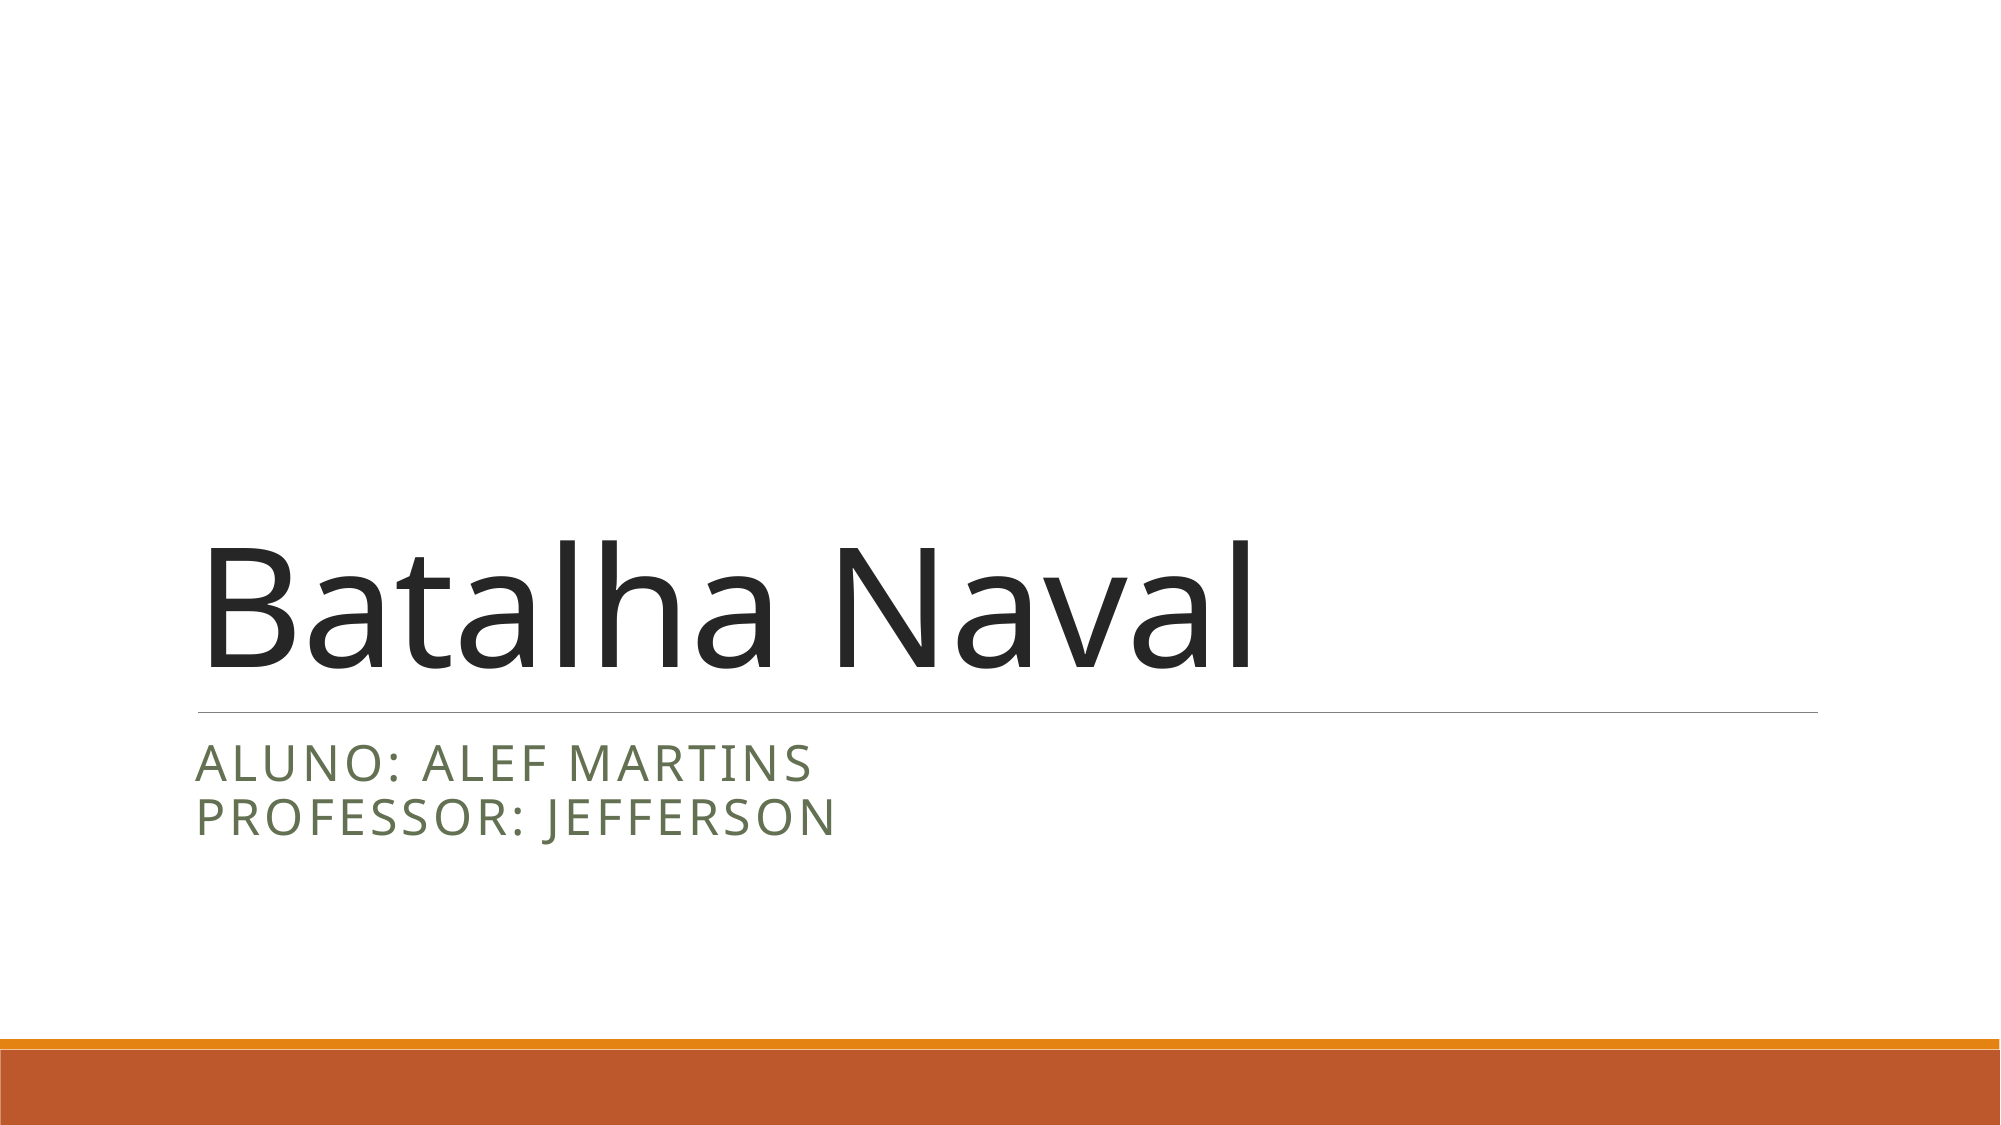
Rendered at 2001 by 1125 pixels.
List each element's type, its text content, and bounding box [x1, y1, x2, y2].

title Batalha Naval [180, 124, 1830, 710]
subtitle Aluno: alef martins professor: jefferson [180, 730, 1831, 919]
